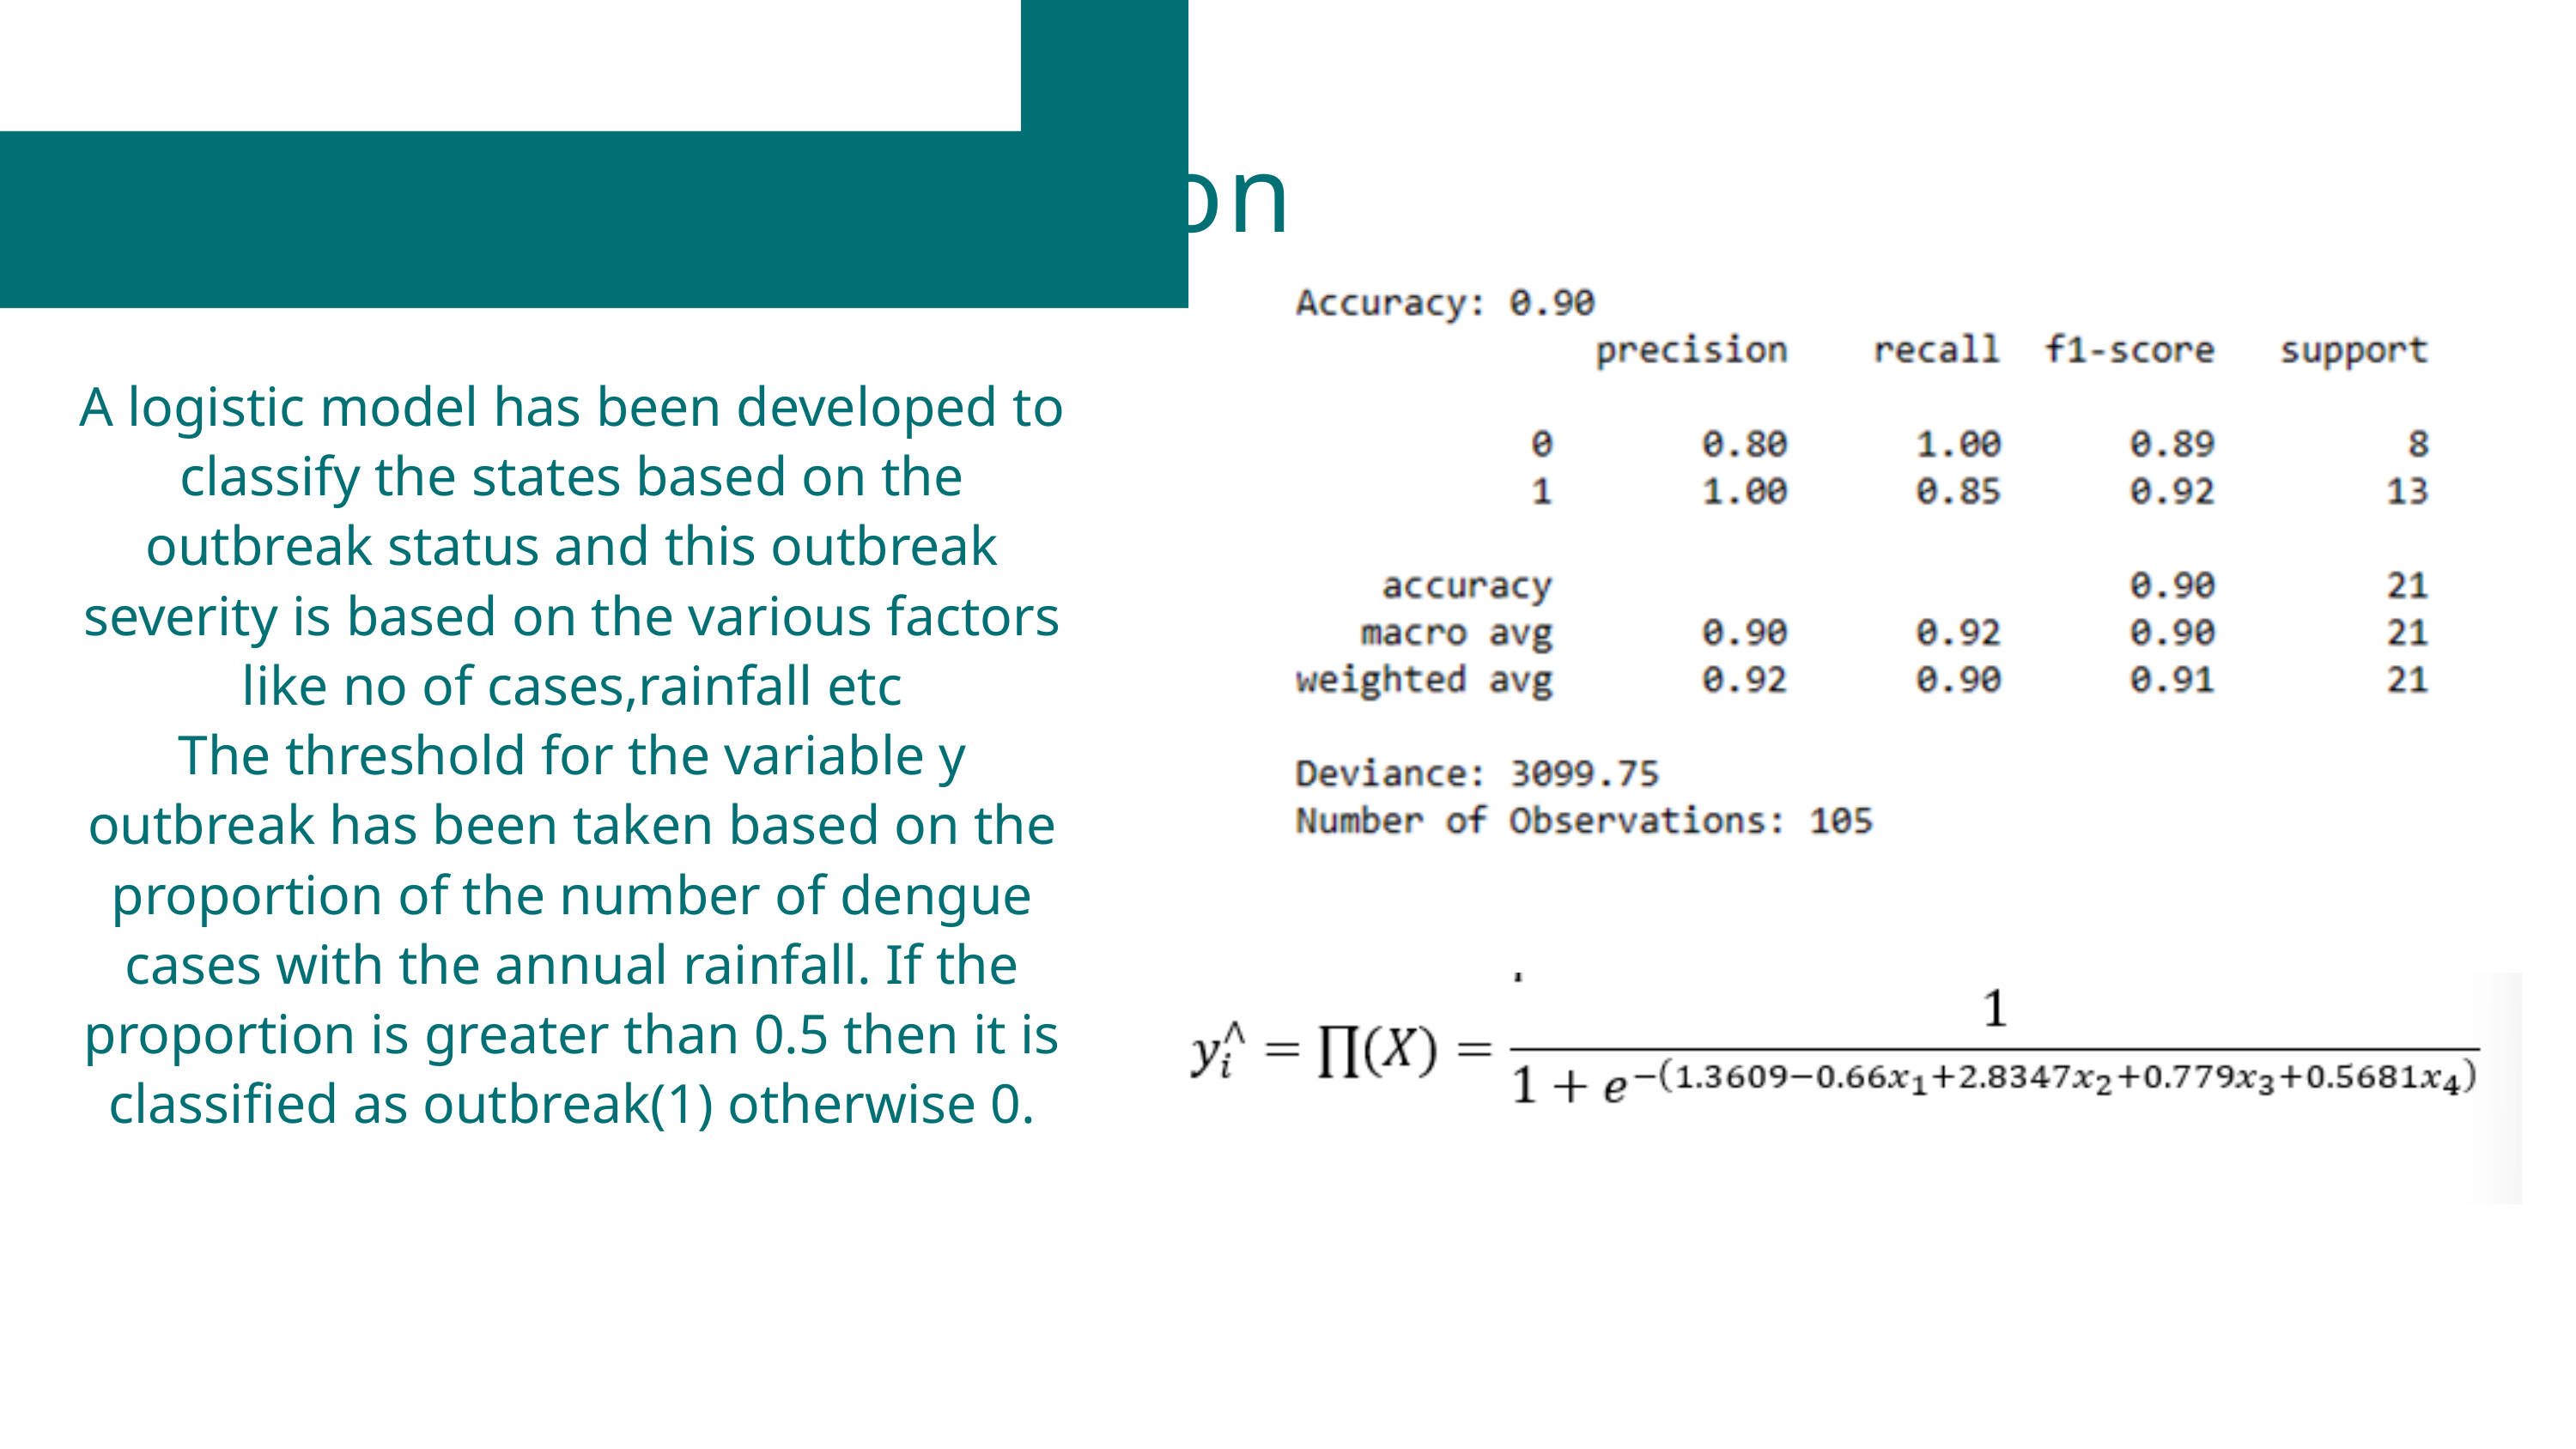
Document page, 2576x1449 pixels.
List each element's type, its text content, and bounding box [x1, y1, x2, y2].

text_box [0, 0, 1189, 309]
text_box A logistic model has been developed to classify the states based on the outbreak status and this outbreak severity is based on the various factors like no of cases,rainfall etc The threshold for the variable y outbreak has been taken based on the proportion of the number of dengue cases with the annual rainfall. If the proportion is greater than 0.5 then it is classified as outbreak(1) otherwise 0. [68, 367, 1078, 1204]
text_box [1240, 271, 2494, 857]
text_box 3. Logistic Regression [144, 149, 1534, 254]
text_box [1152, 973, 2523, 1204]
